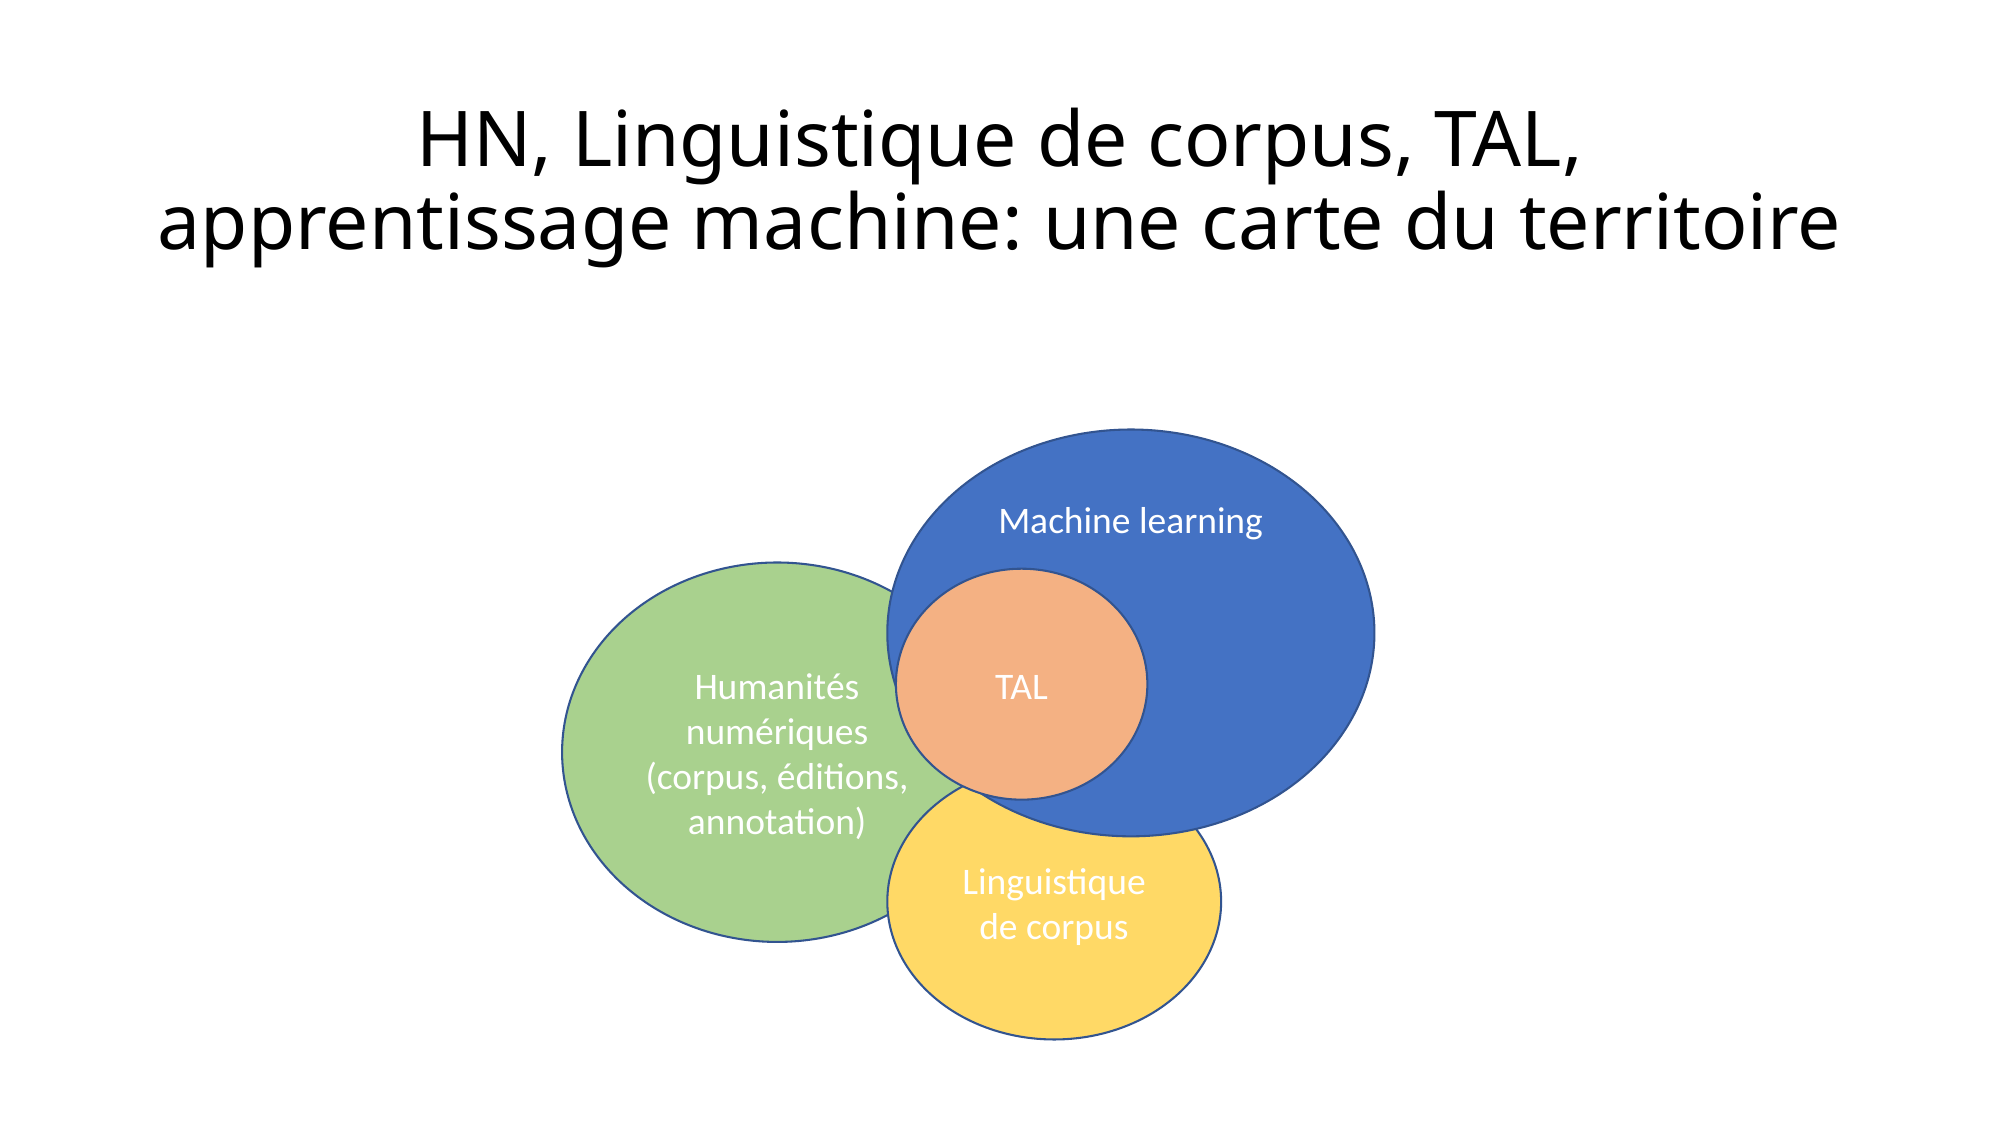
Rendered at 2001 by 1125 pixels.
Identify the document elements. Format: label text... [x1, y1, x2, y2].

text_box Linguistique de corpus [886, 786, 1223, 1041]
text_box Humanités numériques (corpus, éditions, annotation) [561, 561, 959, 943]
title HN, Linguistique de corpus, TAL, apprentissage machine: une carte du territoire [137, 52, 1863, 314]
text_box TAL [894, 567, 1149, 801]
text_box Machine learning [886, 428, 1376, 838]
